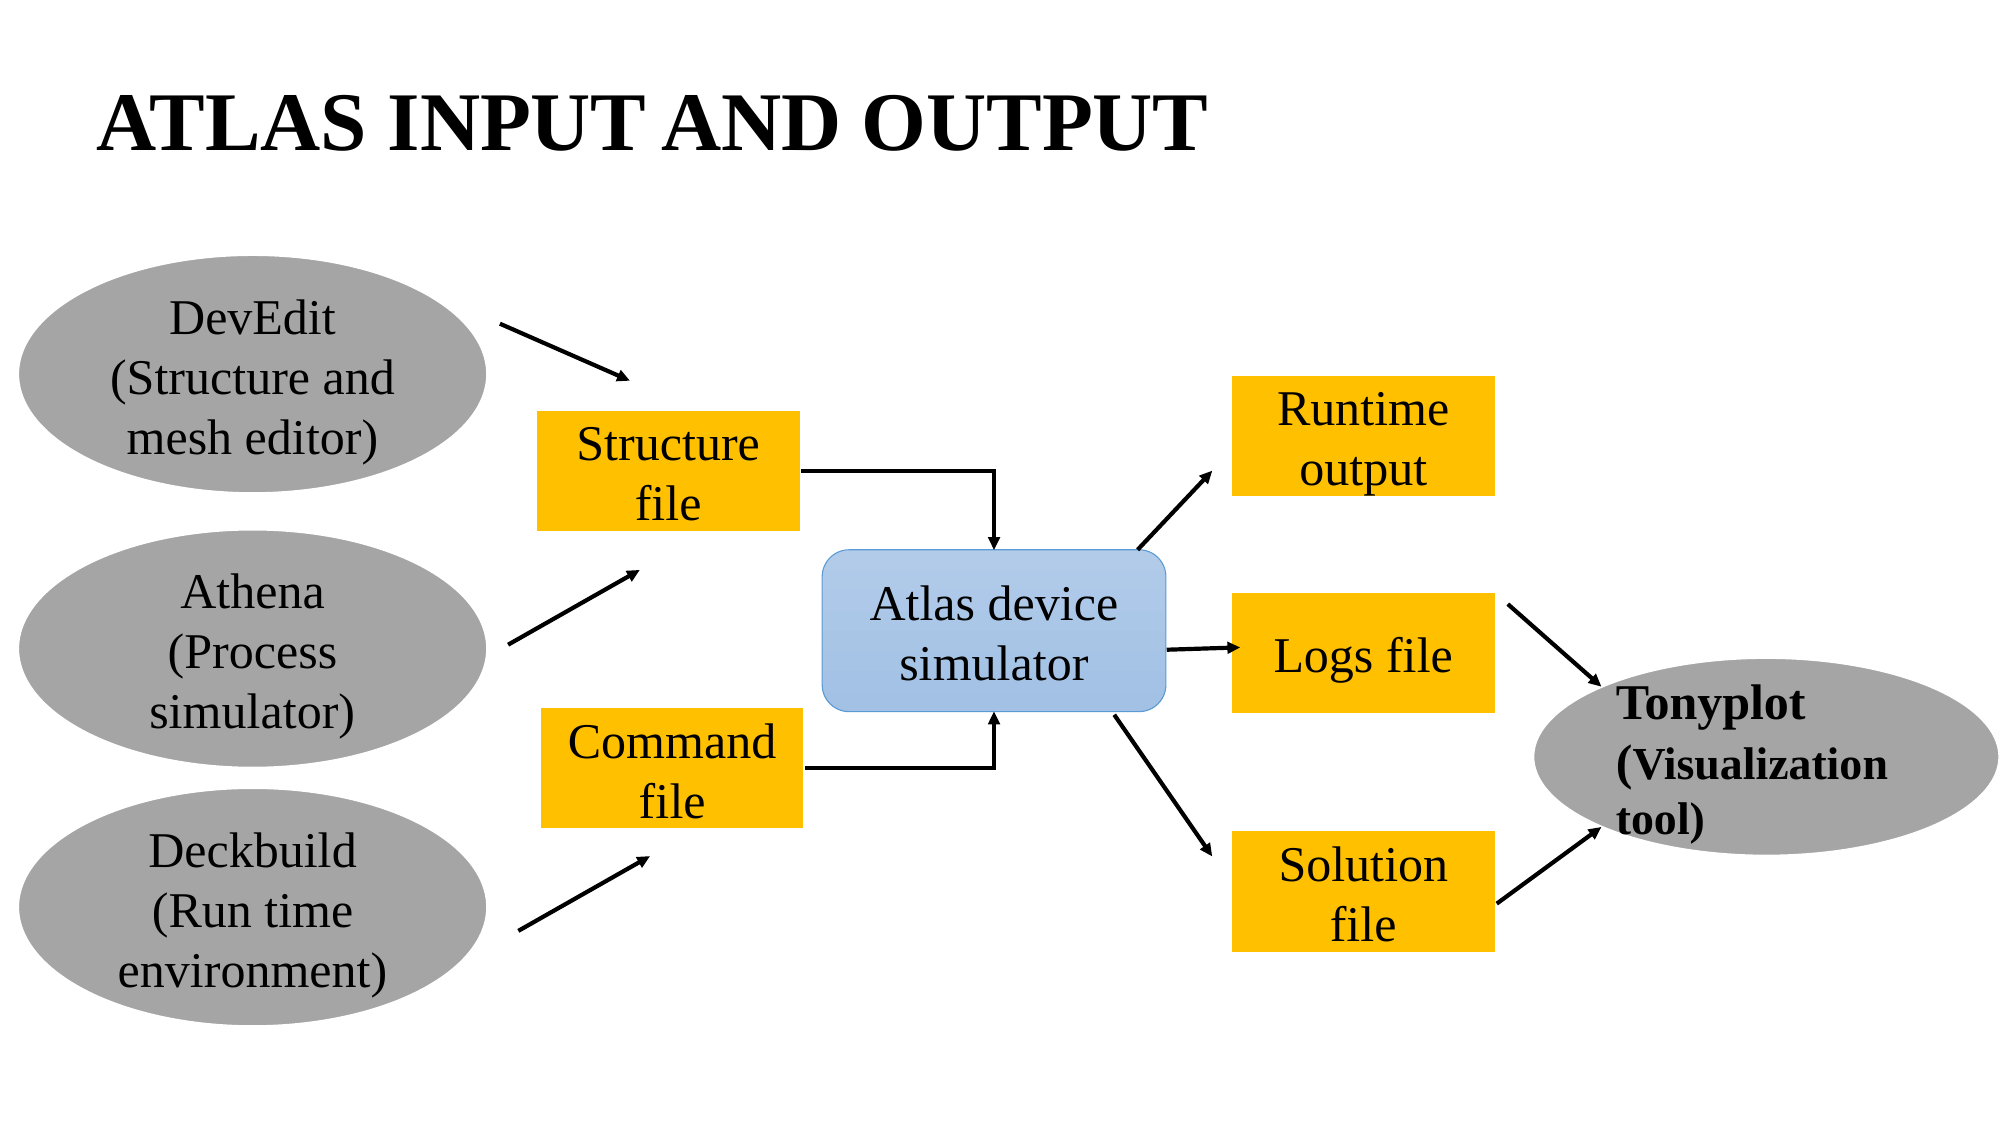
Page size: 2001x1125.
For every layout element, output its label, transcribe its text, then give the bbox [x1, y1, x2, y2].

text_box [1114, 714, 1213, 857]
text_box Runtime output [1229, 372, 1498, 499]
text_box ATLAS INPUT AND OUTPUT [81, 52, 1927, 194]
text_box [804, 711, 994, 769]
text_box DevEdit (Structure and mesh editor) [15, 252, 490, 496]
text_box Deckbuild (Run time environment) [15, 785, 490, 1029]
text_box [499, 323, 630, 381]
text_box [508, 569, 640, 645]
text_box Solution file [1229, 828, 1498, 955]
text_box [1507, 604, 1602, 687]
text_box Structure file [534, 408, 803, 534]
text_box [1137, 470, 1213, 550]
text_box Logs file [1229, 590, 1498, 716]
text_box Tonyplot (Visualization tool) [1531, 655, 2000, 858]
text_box Command file [538, 705, 807, 831]
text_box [801, 470, 995, 550]
text_box Athena (Process simulator) [15, 527, 490, 770]
text_box Atlas device simulator [821, 549, 1167, 713]
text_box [518, 856, 650, 931]
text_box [1496, 827, 1602, 904]
